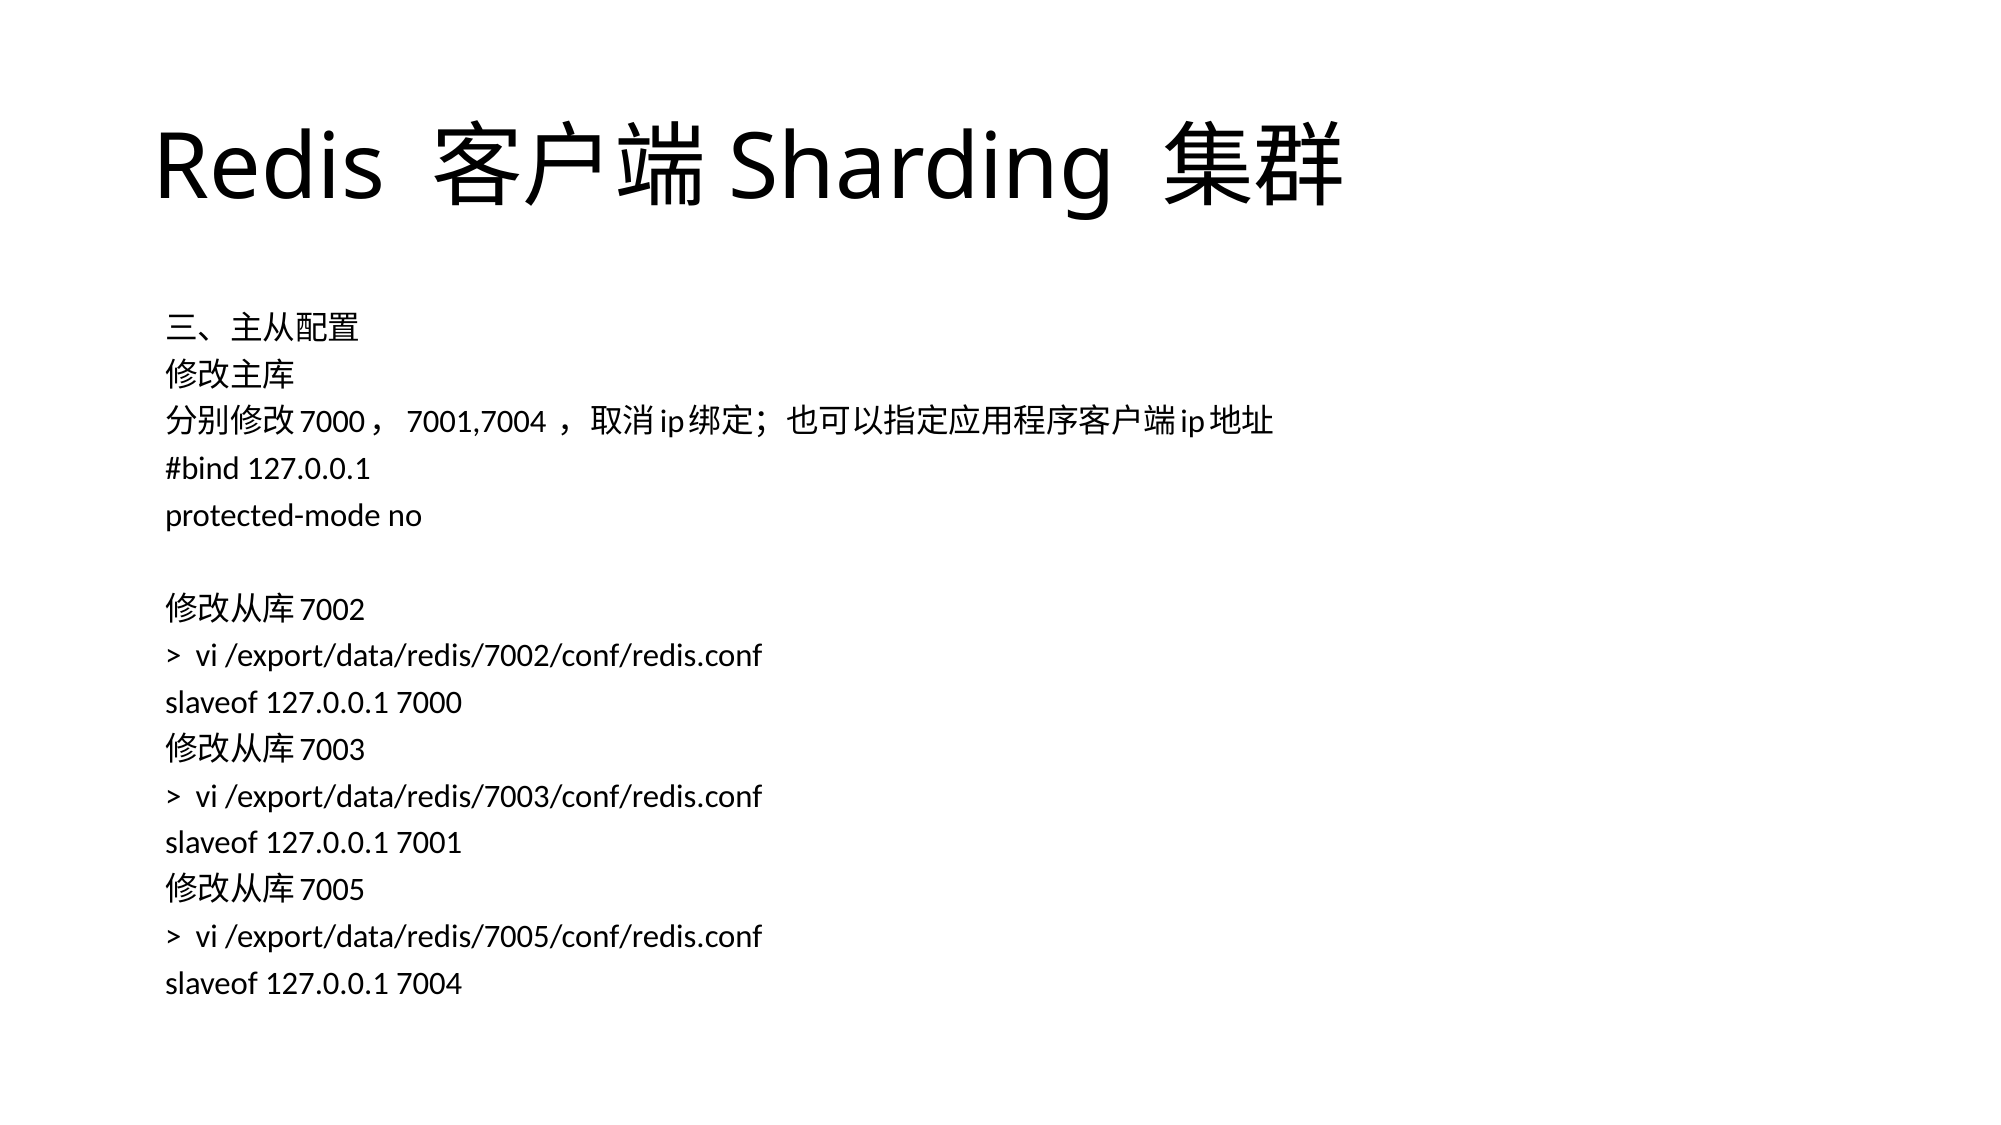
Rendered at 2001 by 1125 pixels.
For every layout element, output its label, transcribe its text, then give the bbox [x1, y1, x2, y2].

list 三、主从配置 修改主库 分别修改7000，7001,7004 ，取消ip绑定；也可以指定应用程序客户端ip地址 #bind 127.0.0.1 protected-mode no 修改从库7002 > vi /export/data/redis/7002/conf/redis.conf slaveof 127.0.0.1 7000 修改从库7003 > vi /export/data/redis/7003/conf/redis.conf slaveof 127.0.0.1 7001 修改从库7005 > vi /export/data/redis/7005/conf/redis.conf slaveof 127.0.0.1 7004 [150, 303, 1875, 1018]
title Redis 客户端Sharding 集群 [137, 59, 1863, 278]
